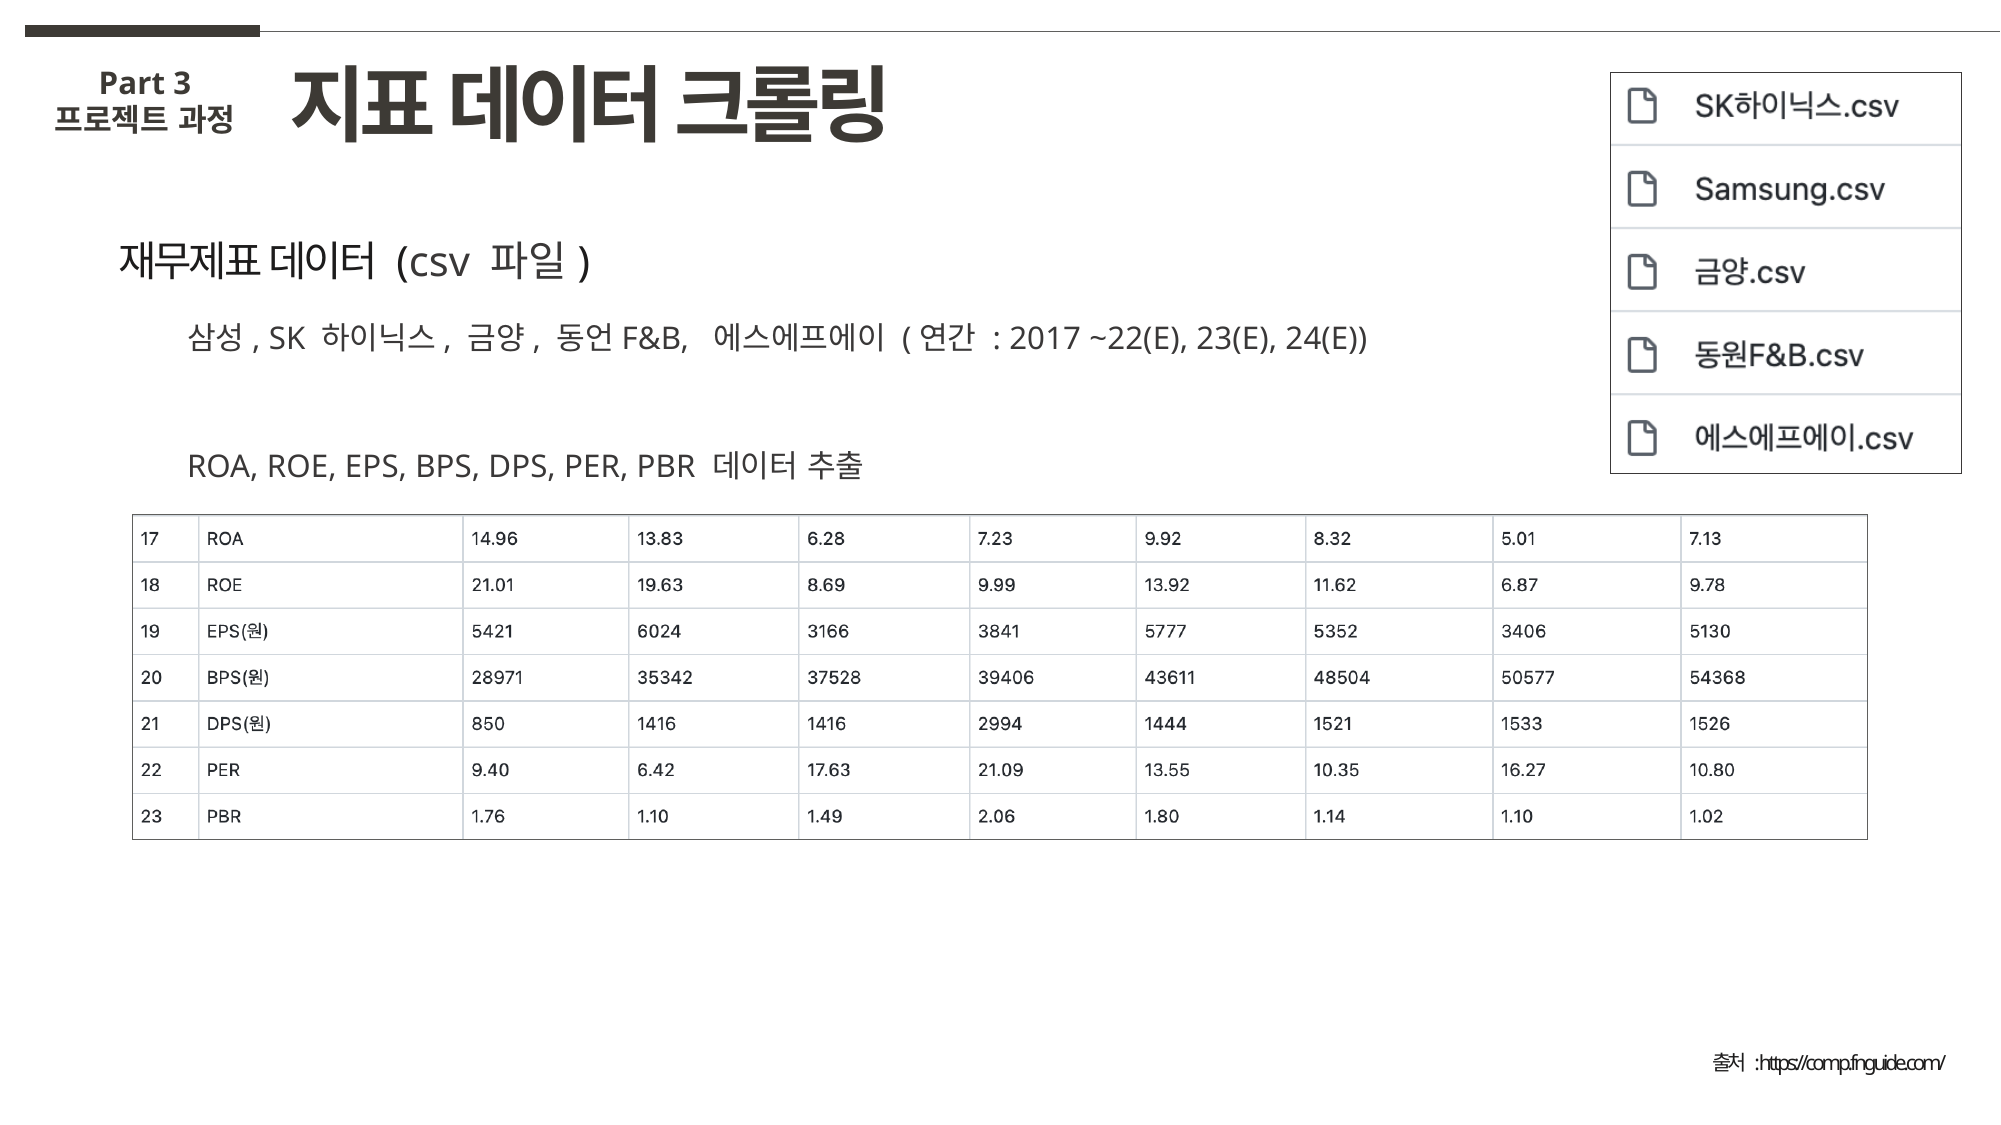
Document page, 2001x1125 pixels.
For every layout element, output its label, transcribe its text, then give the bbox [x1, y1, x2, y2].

text_box ROA, ROE, EPS, BPS, DPS, PER, PBR 데이터 추출 [172, 415, 1432, 491]
text_box 재무제표 데이터 (csv 파일) [103, 197, 629, 293]
picture [1610, 72, 1962, 474]
picture [132, 514, 1868, 840]
text_box 출처 : https://comp.fnguide.com/ [1697, 1026, 1962, 1082]
text_box 지표 데이터 크롤링 [274, 44, 934, 160]
text_box 삼성, SK 하이닉스, 금양, 동언F&B, 에스에프에이 (연간 : 2017 ~22(E), 23(E), 24(E)) [172, 288, 1432, 364]
text_box Part 3 프로젝트 과정 [17, 55, 273, 146]
